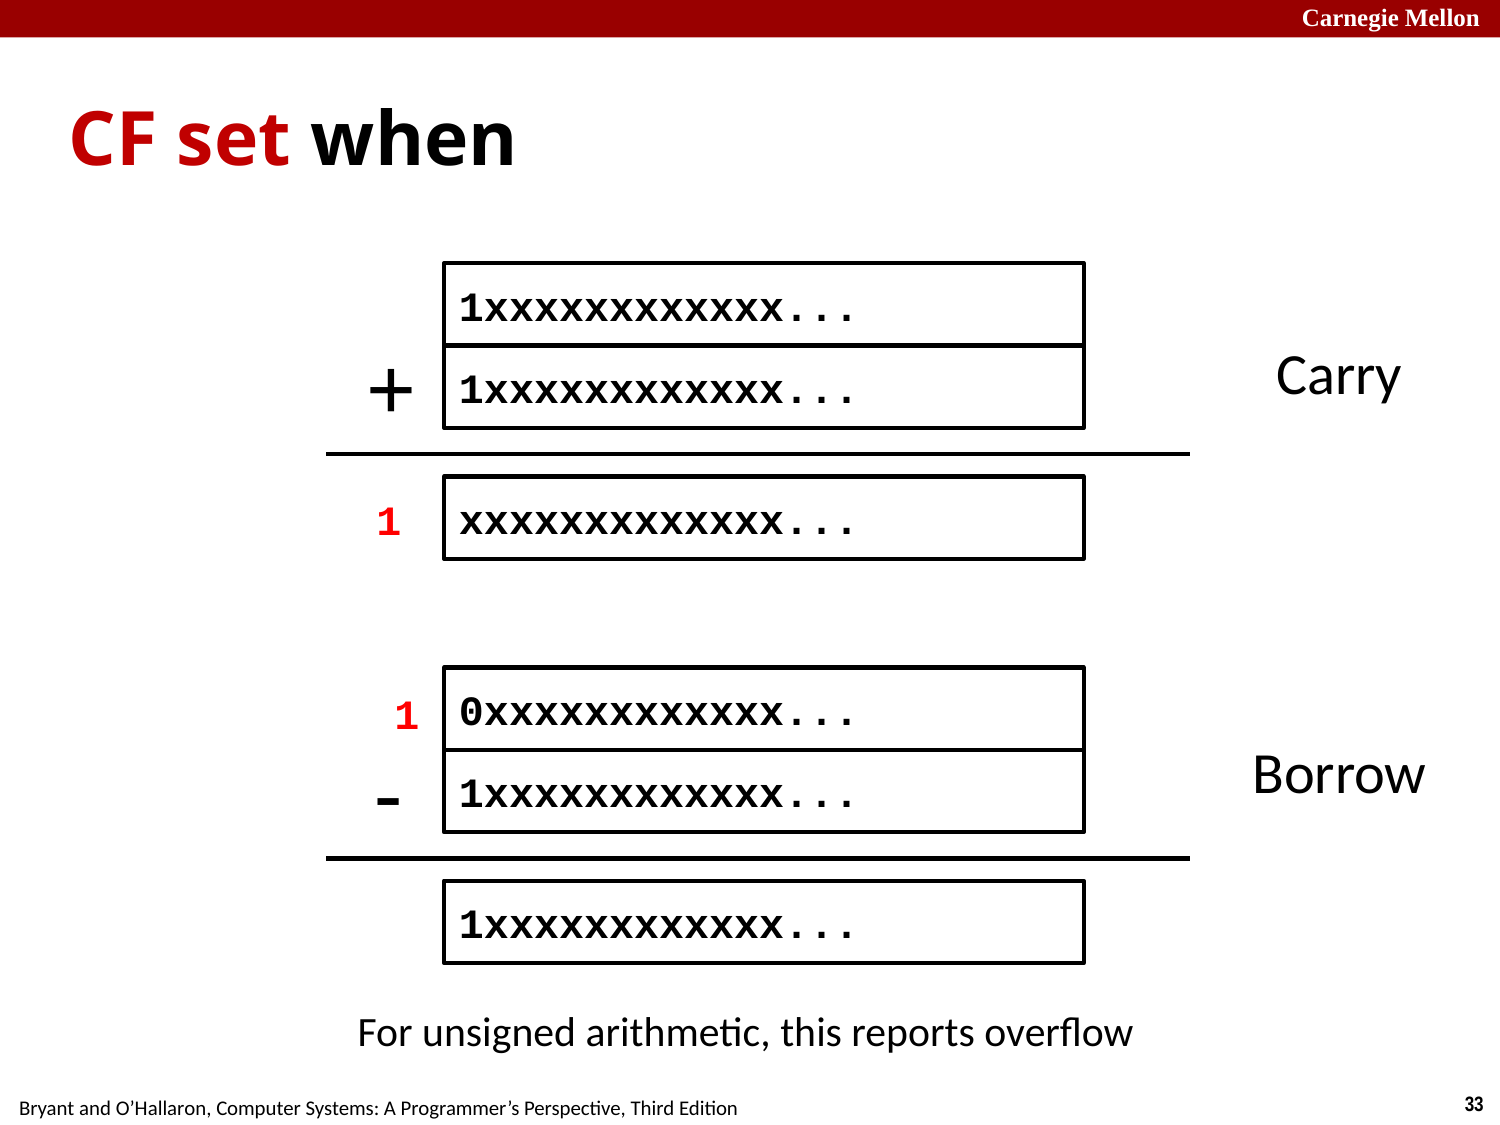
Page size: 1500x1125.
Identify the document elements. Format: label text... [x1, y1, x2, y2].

text_box For unsigned arithmetic, this reports overflow [342, 997, 1149, 1062]
text_box xxxxxxxxxxxxx... [444, 476, 1084, 559]
text_box 1xxxxxxxxxxxx... [444, 345, 1084, 428]
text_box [326, 667, 1190, 964]
text_box + [351, 326, 427, 446]
text_box Carry [1261, 328, 1418, 414]
text_box Borrow [1237, 728, 1442, 813]
title CF set when [62, 41, 1438, 230]
text_box 1 [351, 486, 427, 552]
text_box 1xxxxxxxxxxxx... [444, 263, 1084, 345]
